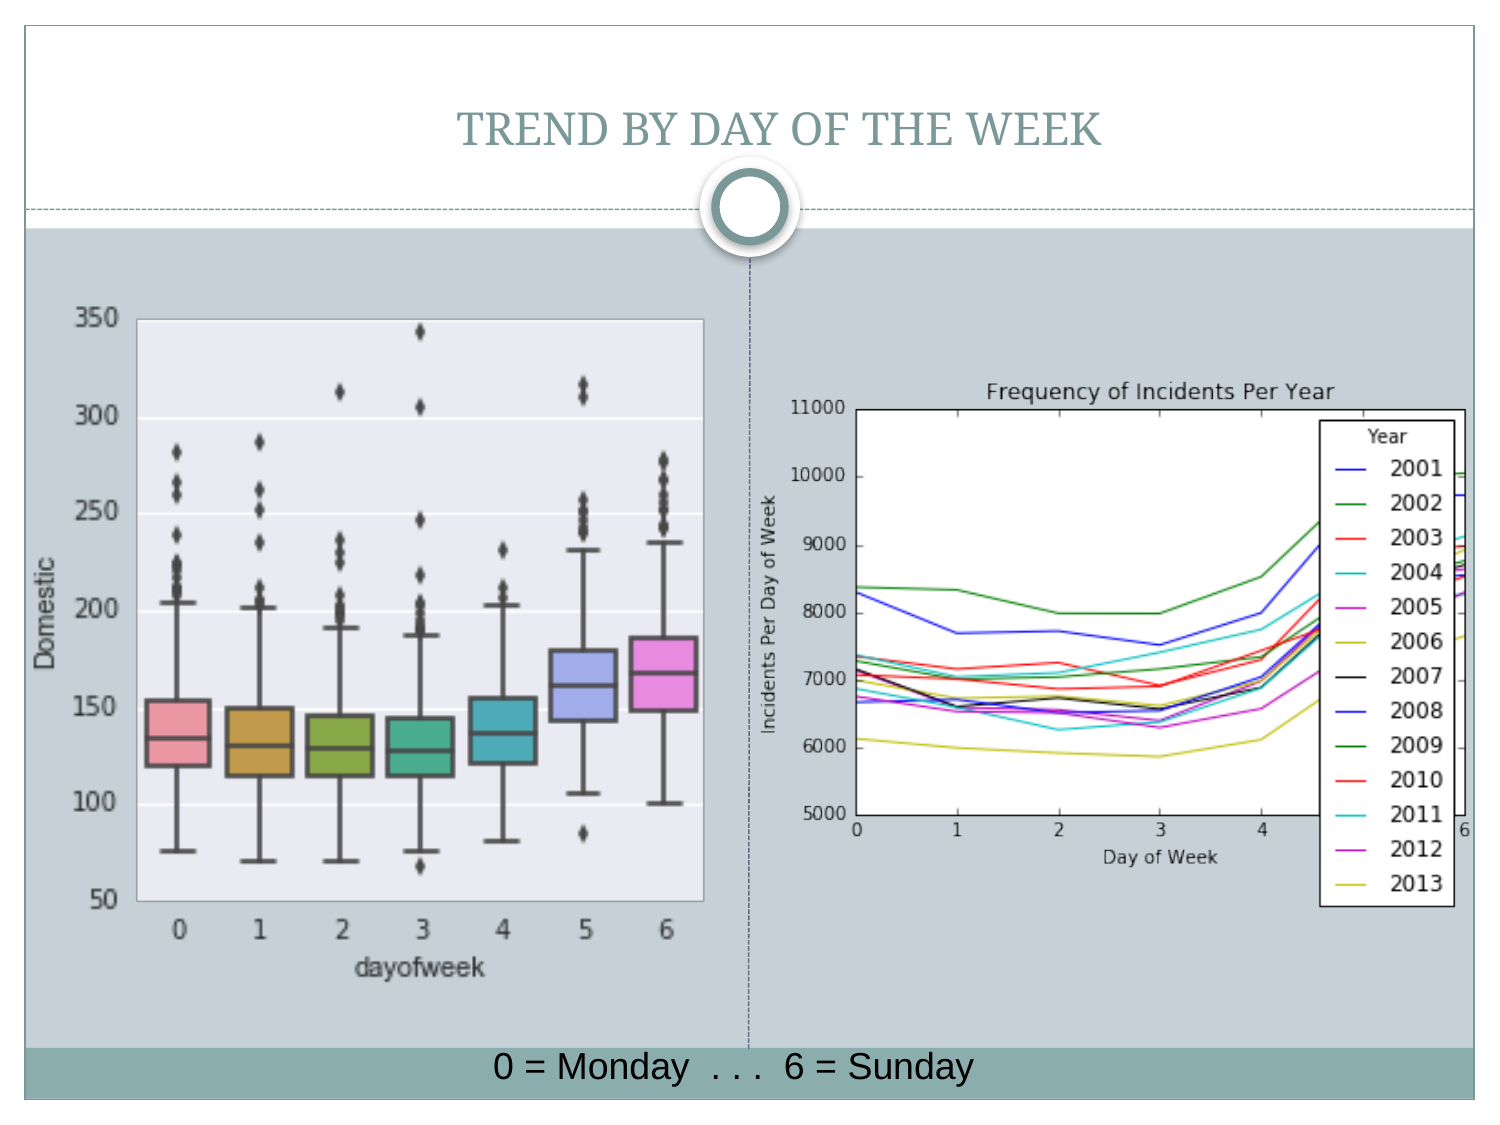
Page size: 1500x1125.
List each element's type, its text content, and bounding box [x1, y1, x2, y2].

title TREND BY DAY OF THE WEEK [49, 37, 1450, 162]
text_box 0 = Monday . . . 6 = Sunday [478, 1034, 1077, 1095]
picture [17, 290, 722, 1000]
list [749, 219, 1483, 1070]
